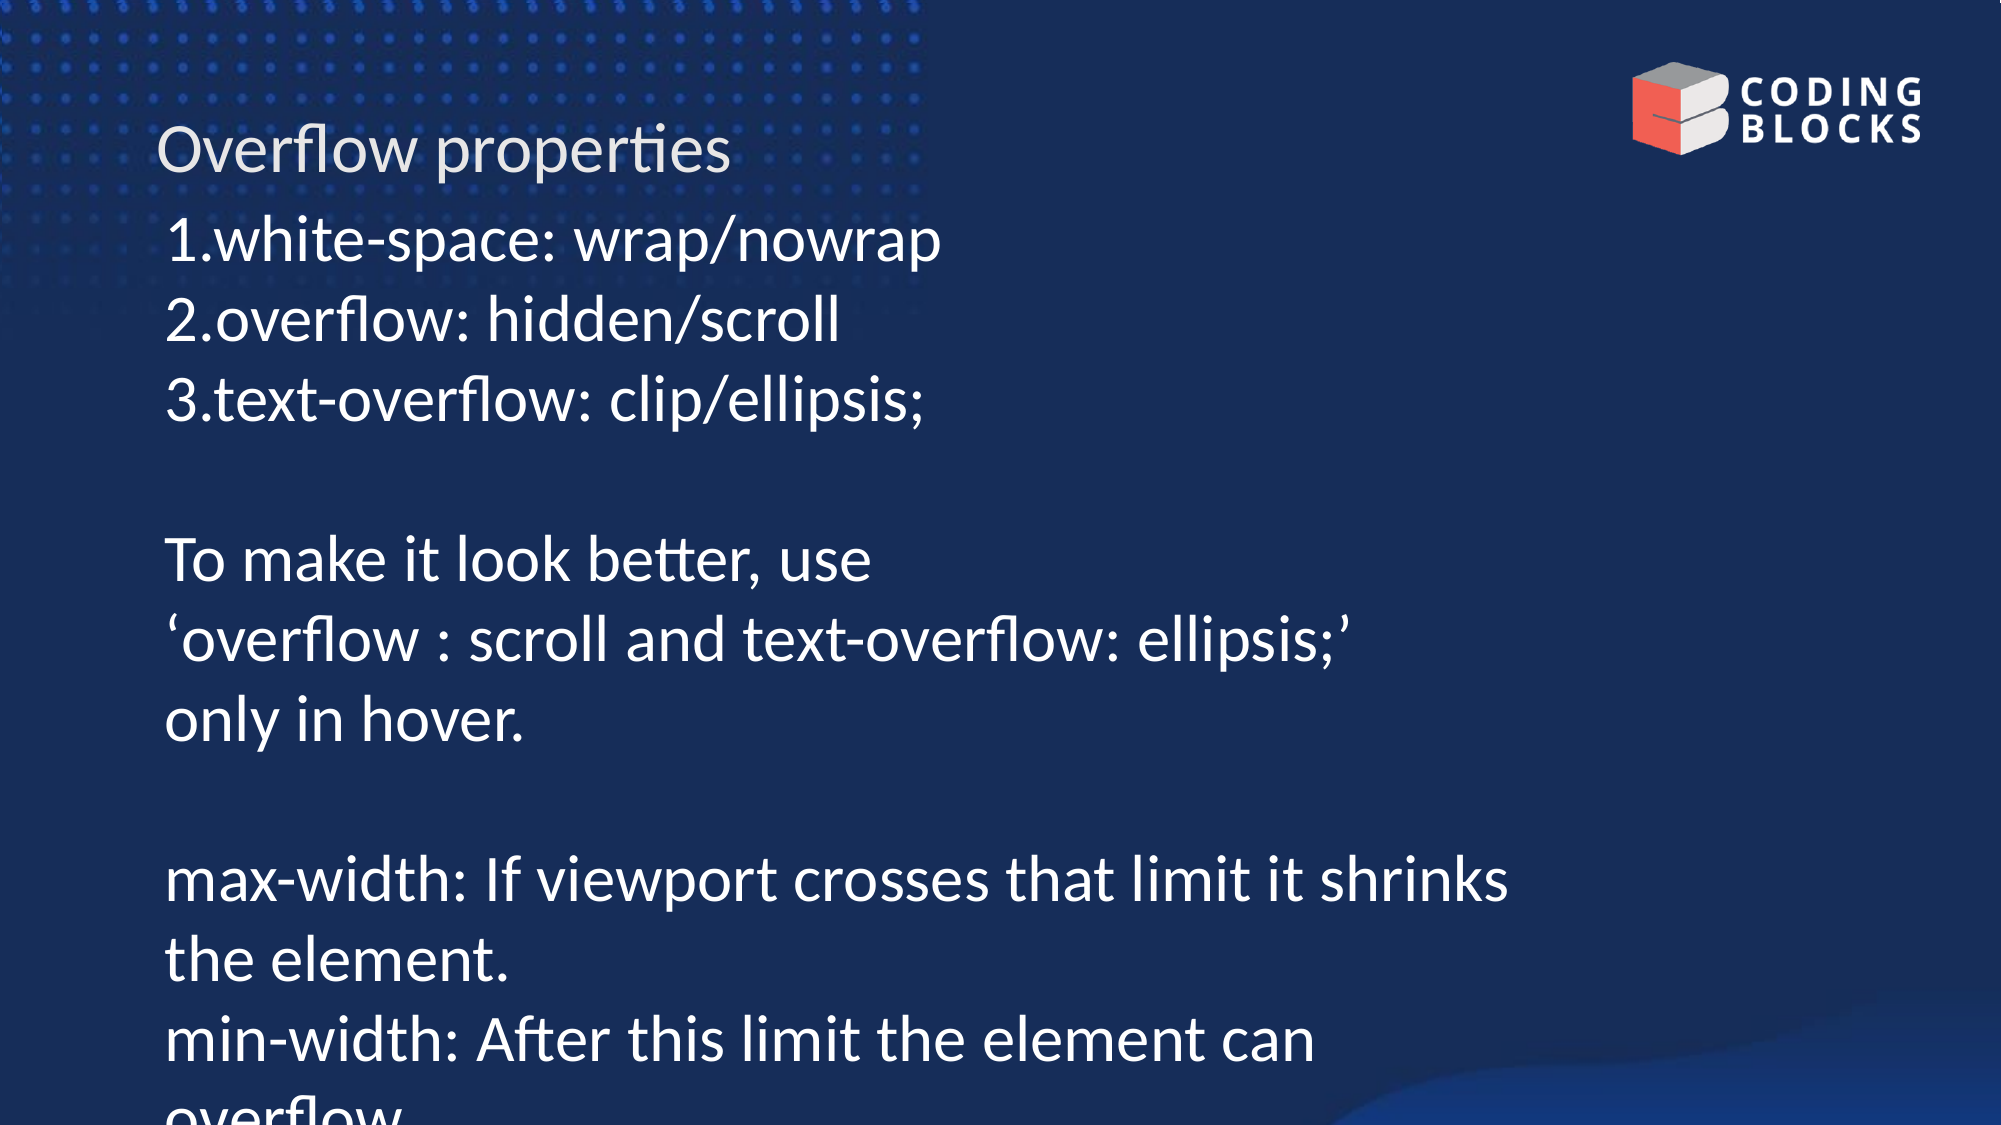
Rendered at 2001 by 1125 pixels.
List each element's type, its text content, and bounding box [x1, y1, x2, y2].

text_box [1610, 42, 1935, 178]
text_box 1.white-space: wrap/nowrap 2.overflow: hidden/scroll 3.text-overflow: clip/ellipsis; To make it look better, use ‘overflow : scroll and text-overflow: ellipsis;’ only in hover. max-width: If viewport crosses that limit it shrinks the element. min-width: After this limit the element can overflow. [149, 187, 1563, 1125]
text_box [2, 3, 2000, 1125]
title Overflow properties [154, 99, 888, 187]
picture [0, 0, 2000, 1125]
